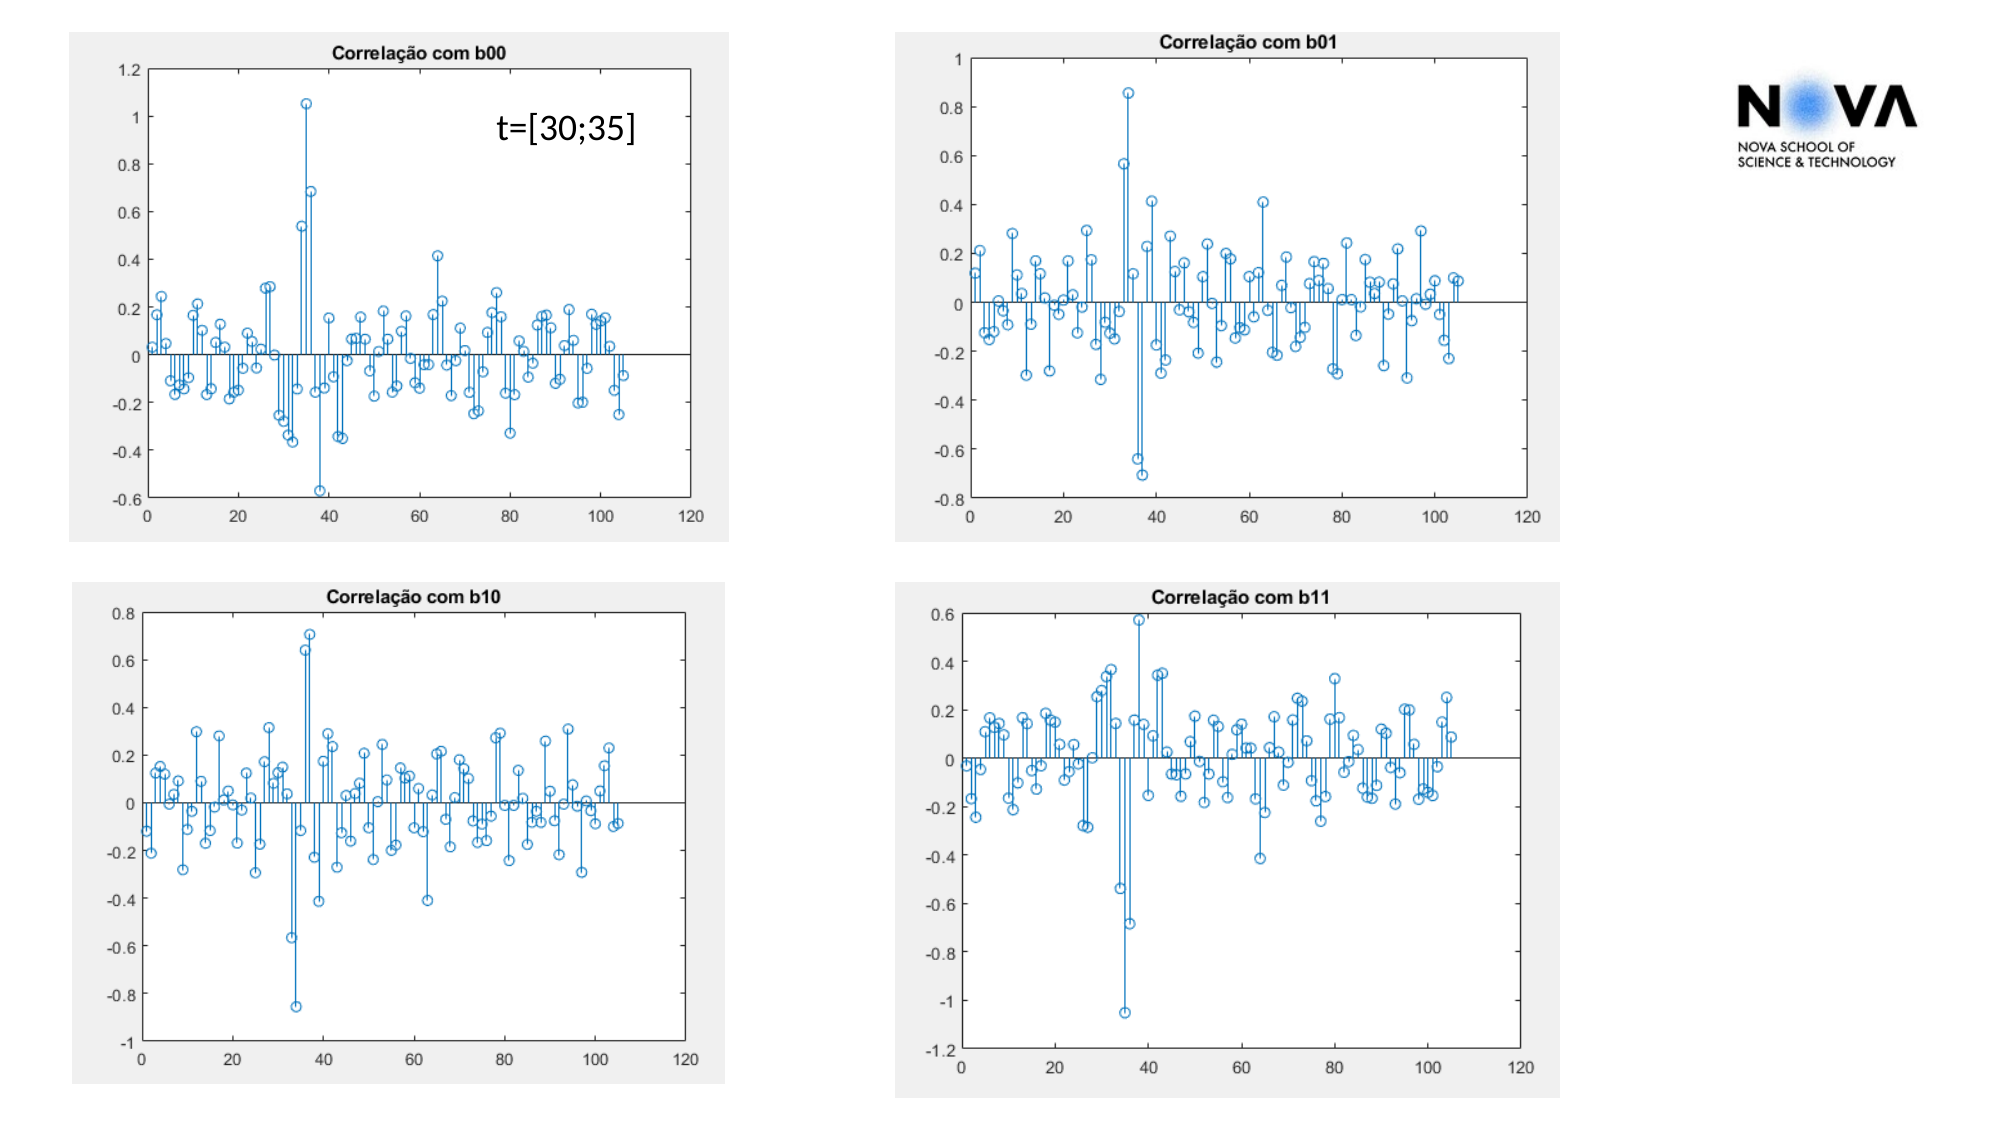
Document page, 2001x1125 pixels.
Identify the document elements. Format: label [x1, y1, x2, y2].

picture [895, 582, 1560, 1098]
picture [72, 582, 725, 1084]
picture [1710, 0, 1931, 192]
picture [895, 32, 1560, 542]
picture [69, 32, 729, 542]
